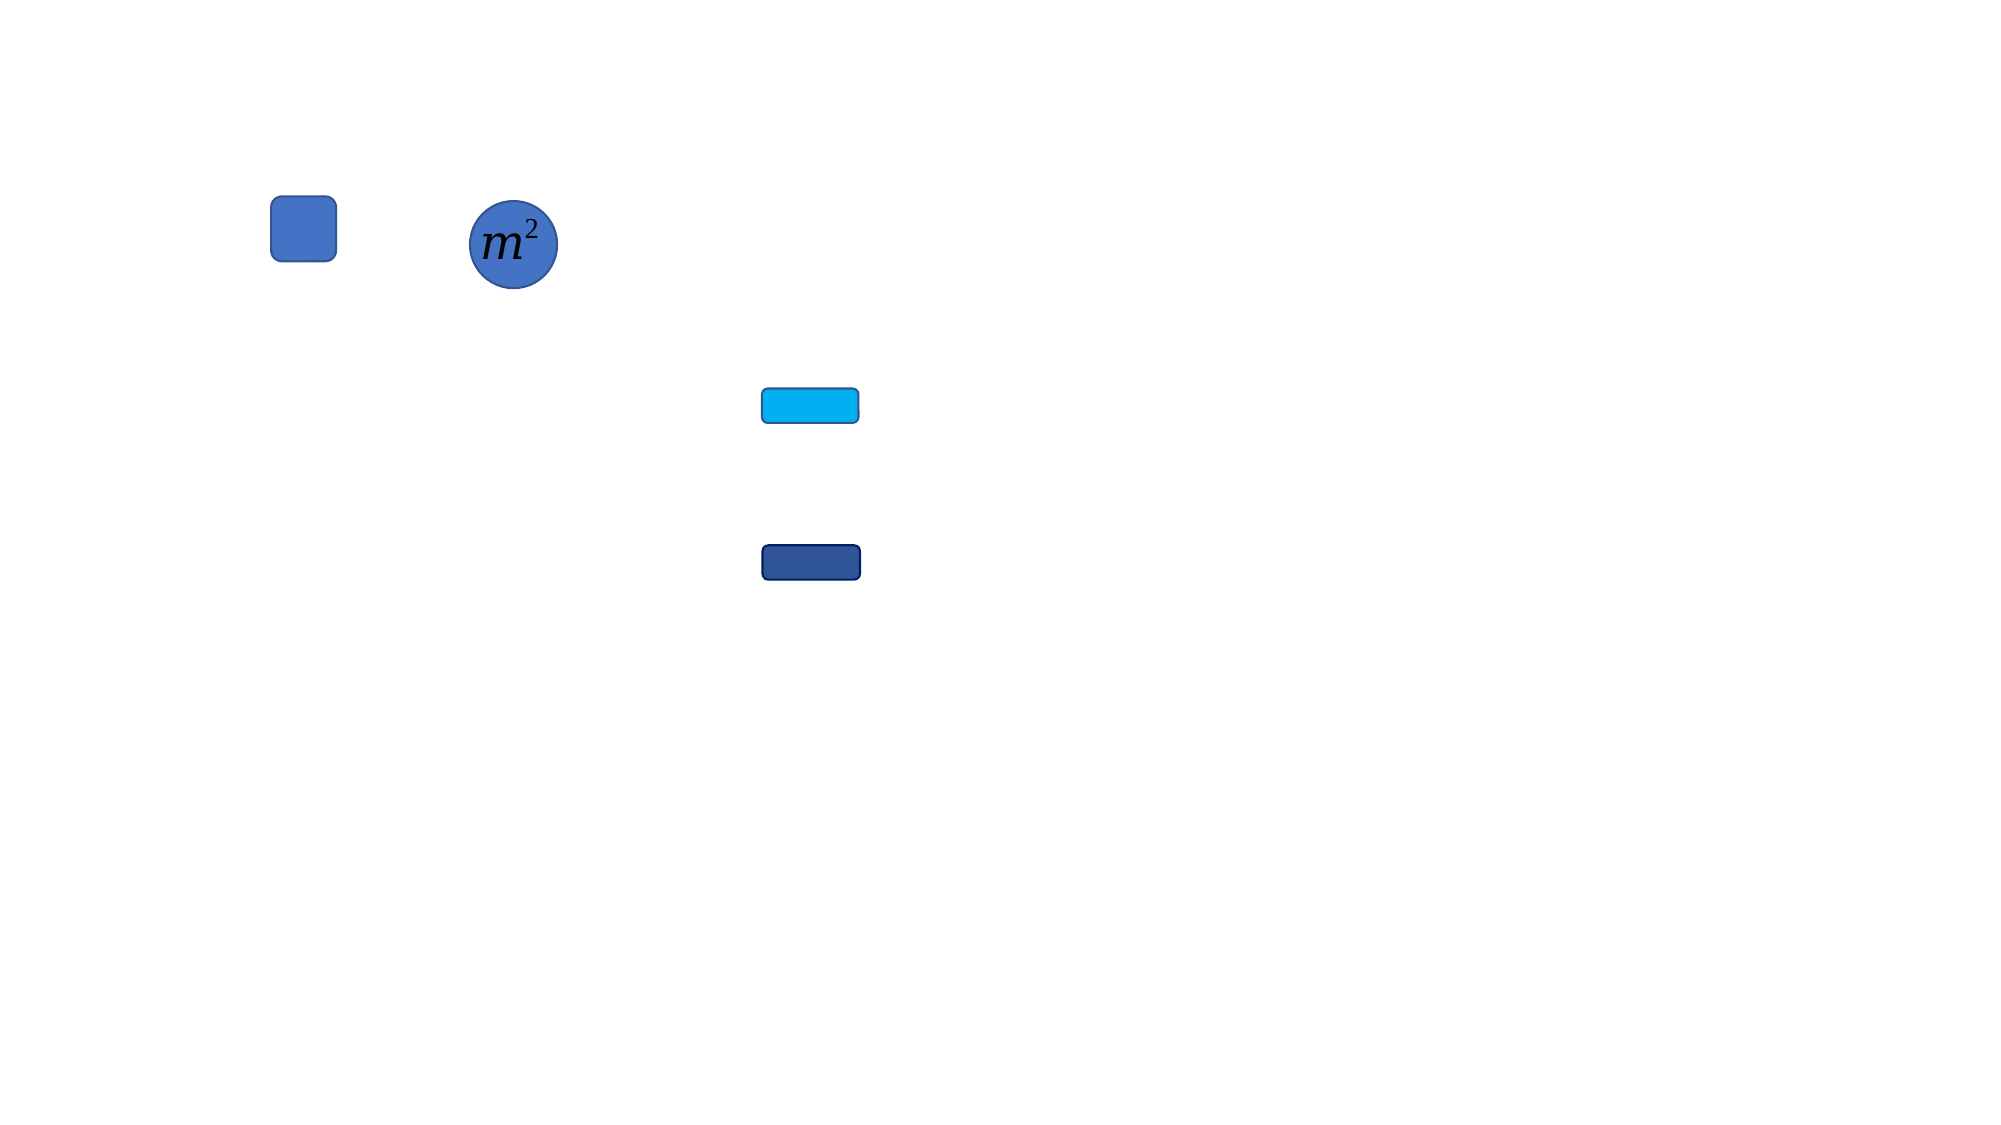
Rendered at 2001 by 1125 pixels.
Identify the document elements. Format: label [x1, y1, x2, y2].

text_box [469, 200, 558, 289]
text_box [761, 544, 862, 581]
text_box [760, 387, 860, 424]
text_box [270, 195, 338, 263]
